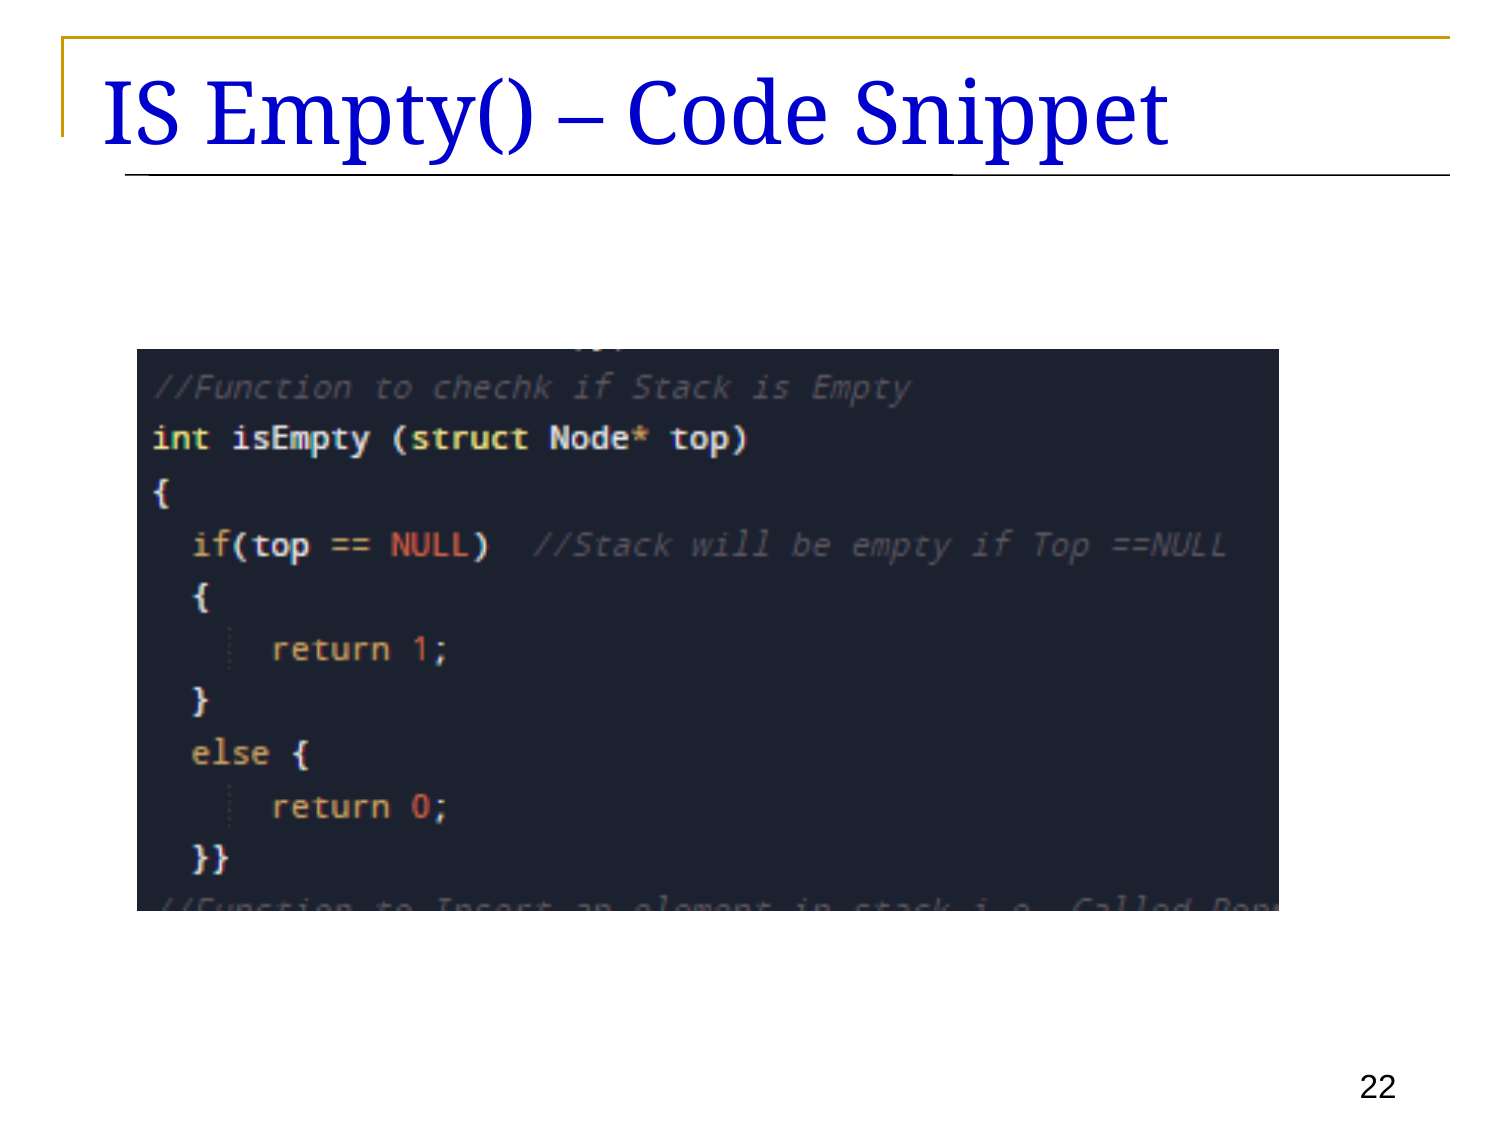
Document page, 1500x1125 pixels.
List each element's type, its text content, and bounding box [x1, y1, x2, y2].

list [137, 349, 1279, 911]
title IS Empty() – Code Snippet [87, 49, 1451, 163]
